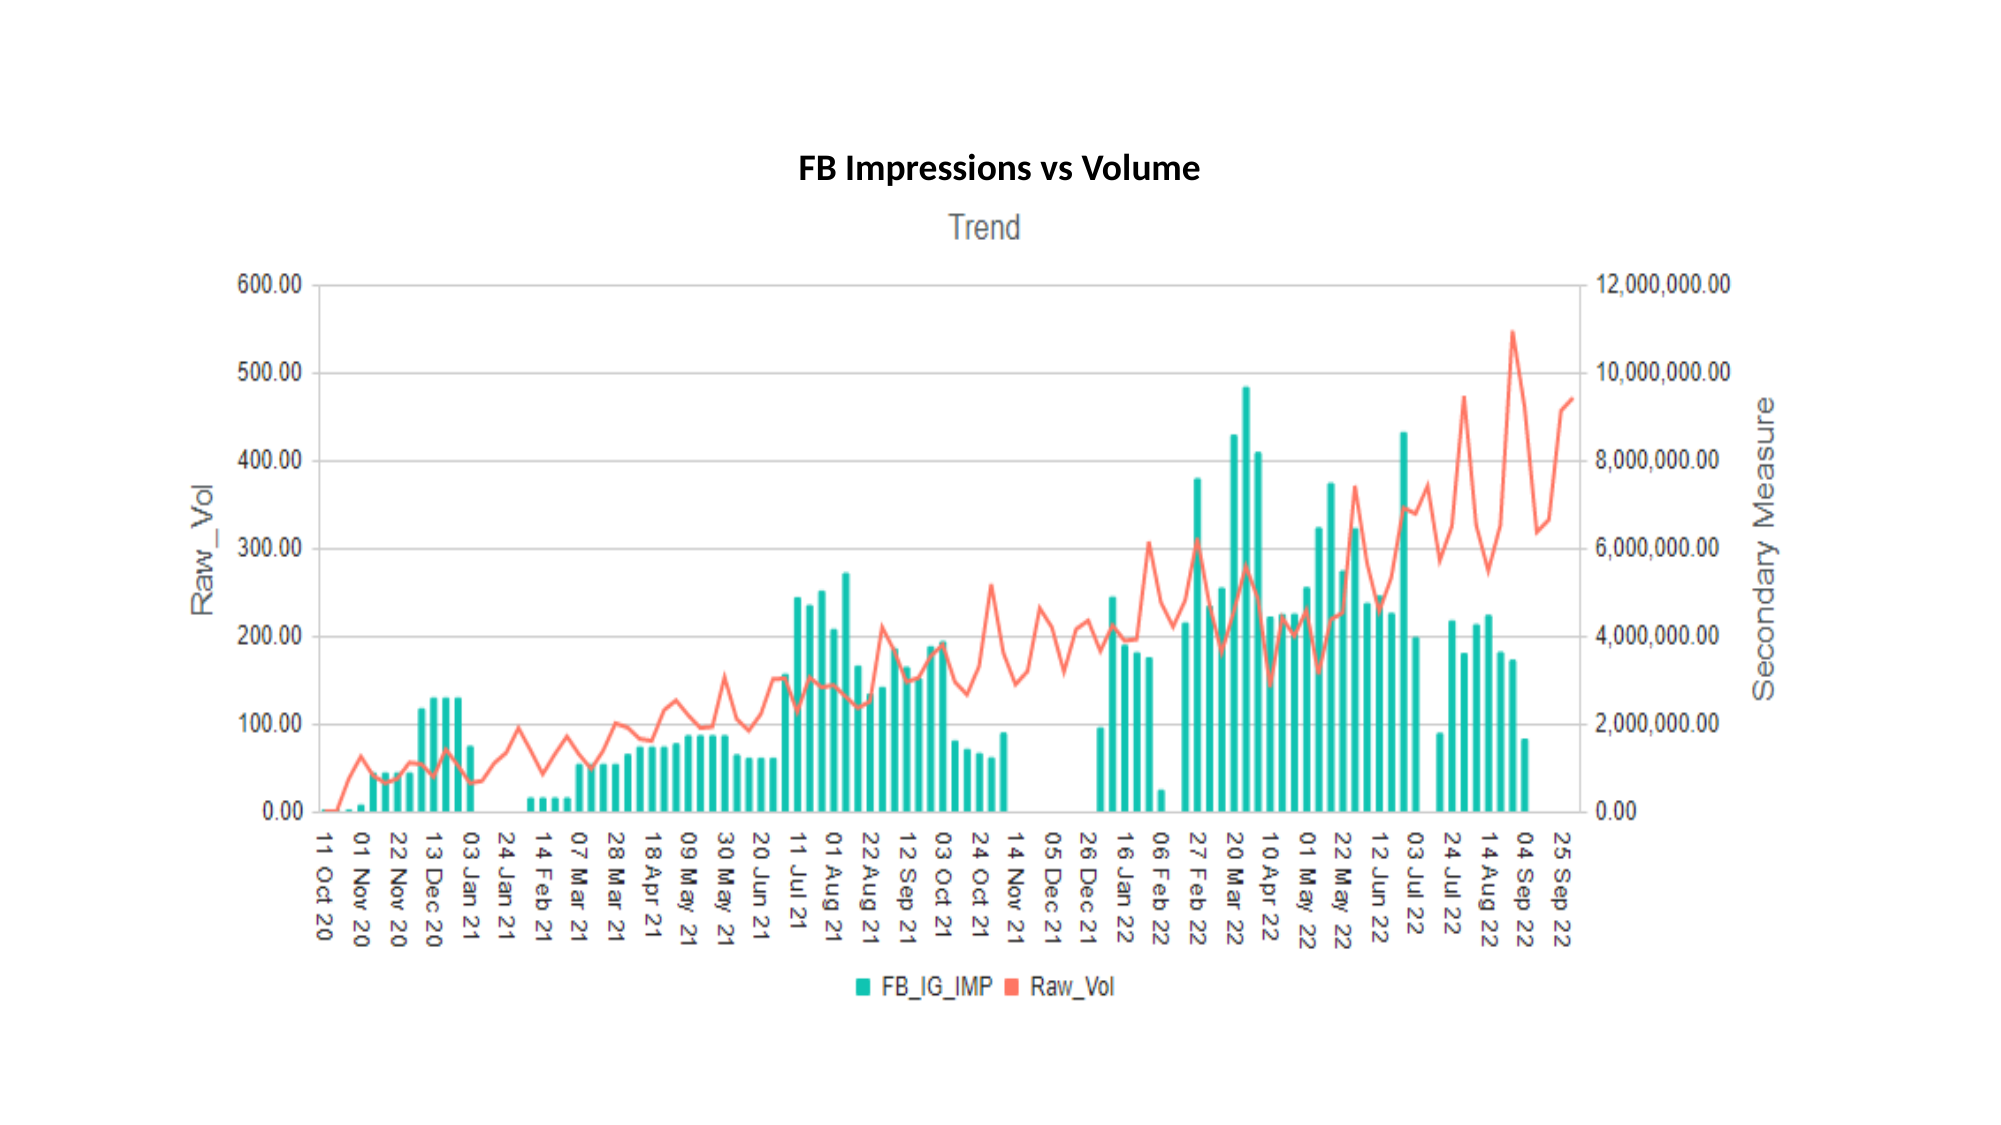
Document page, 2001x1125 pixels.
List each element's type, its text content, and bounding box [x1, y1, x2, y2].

title FB Impressions vs Volume [137, 59, 1863, 278]
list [165, 210, 1814, 1009]
